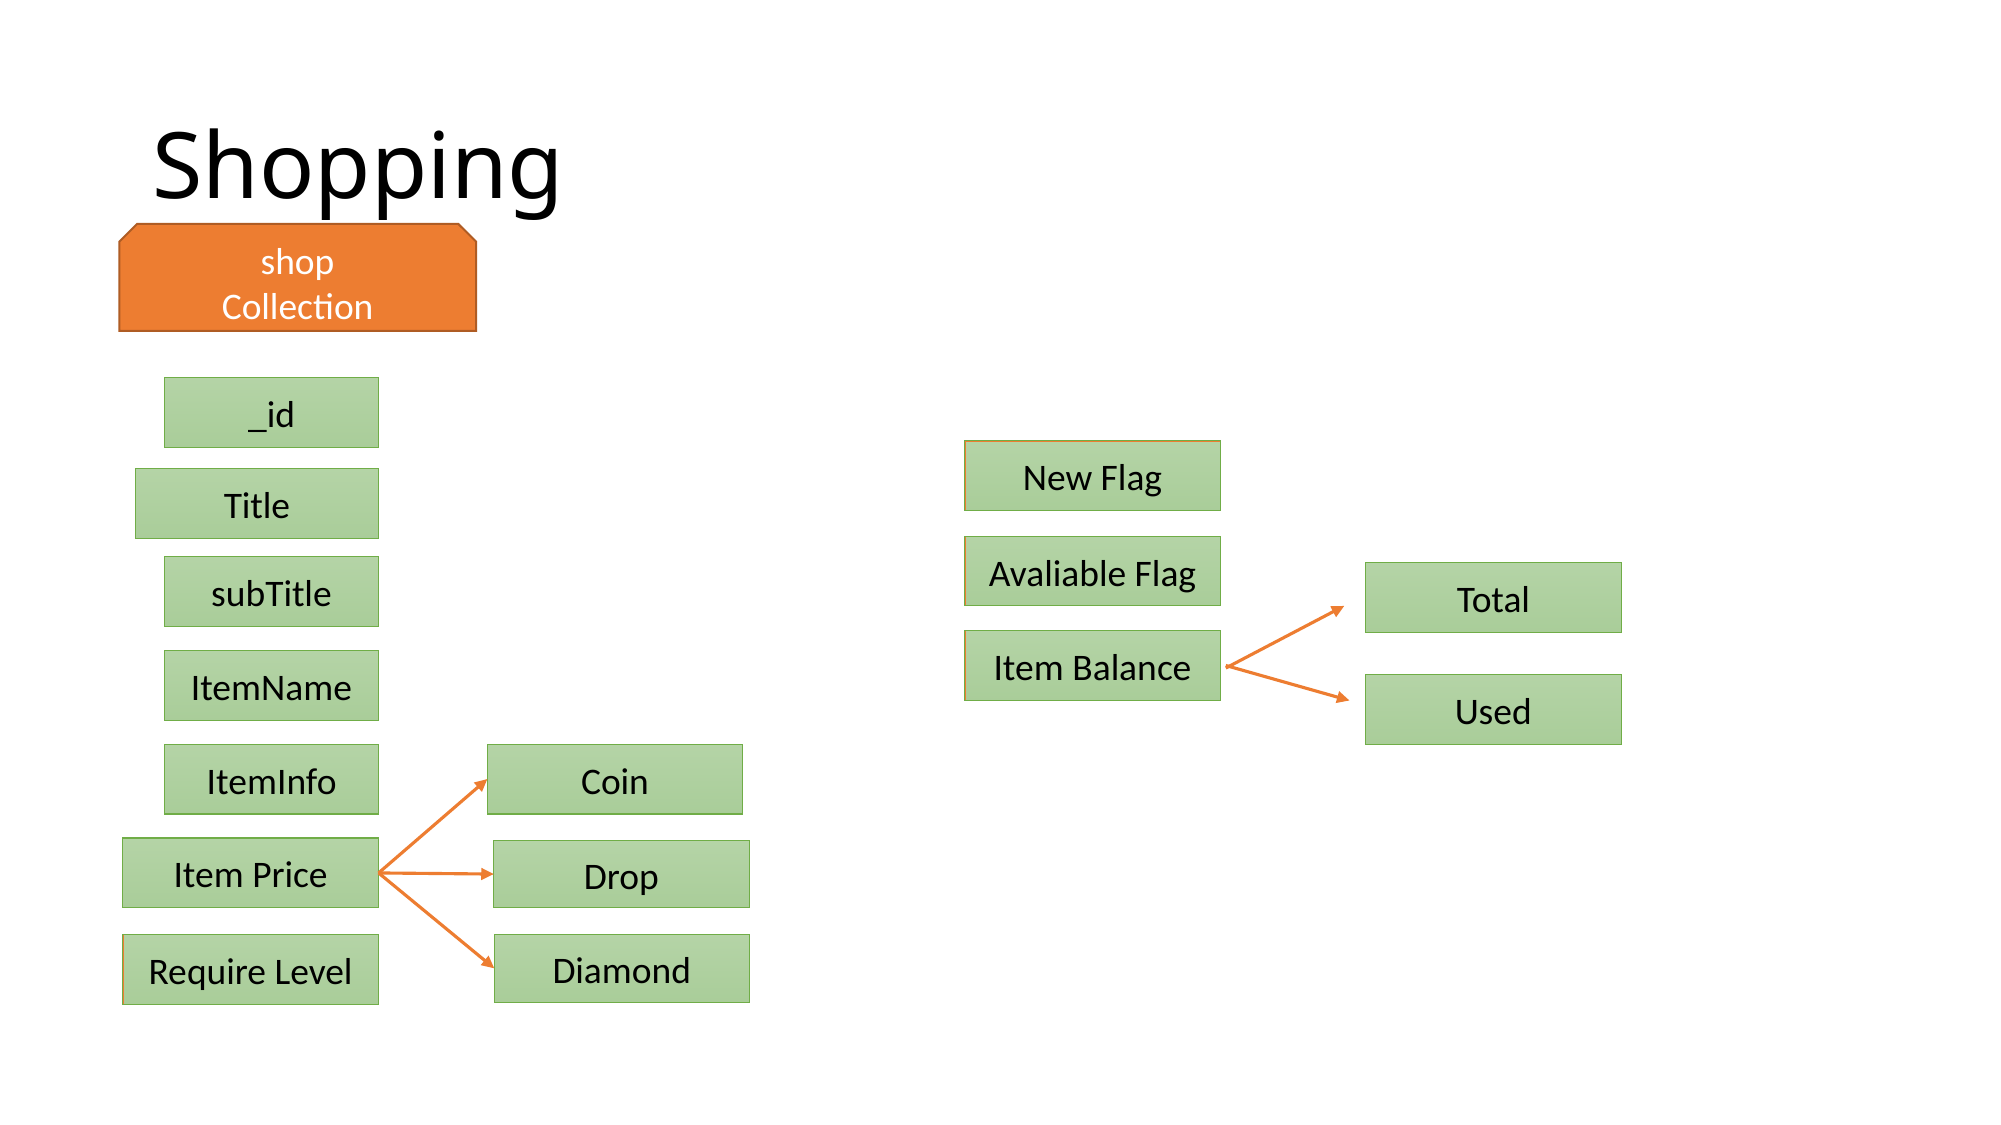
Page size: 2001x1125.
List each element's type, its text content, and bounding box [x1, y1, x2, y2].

text_box ItemName [164, 650, 379, 721]
title Shopping [137, 59, 1863, 278]
text_box Drop [493, 840, 750, 908]
text_box Item Price [122, 837, 378, 908]
text_box shop Collection [118, 222, 478, 332]
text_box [1225, 605, 1345, 665]
text_box Used [1365, 674, 1622, 745]
text_box ItemInfo [164, 744, 379, 815]
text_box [1225, 665, 1350, 701]
text_box Item Balance [964, 630, 1221, 701]
text_box subTitle [164, 556, 379, 627]
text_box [378, 779, 488, 872]
text_box Title [135, 468, 379, 539]
text_box Avaliable Flag [964, 536, 1221, 606]
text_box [378, 872, 495, 969]
text_box Total [1365, 562, 1622, 633]
text_box Coin [487, 744, 743, 815]
text_box New Flag [964, 440, 1221, 511]
text_box Diamond [494, 934, 750, 1003]
text_box _id [164, 377, 379, 448]
text_box Require Level [122, 934, 379, 1005]
